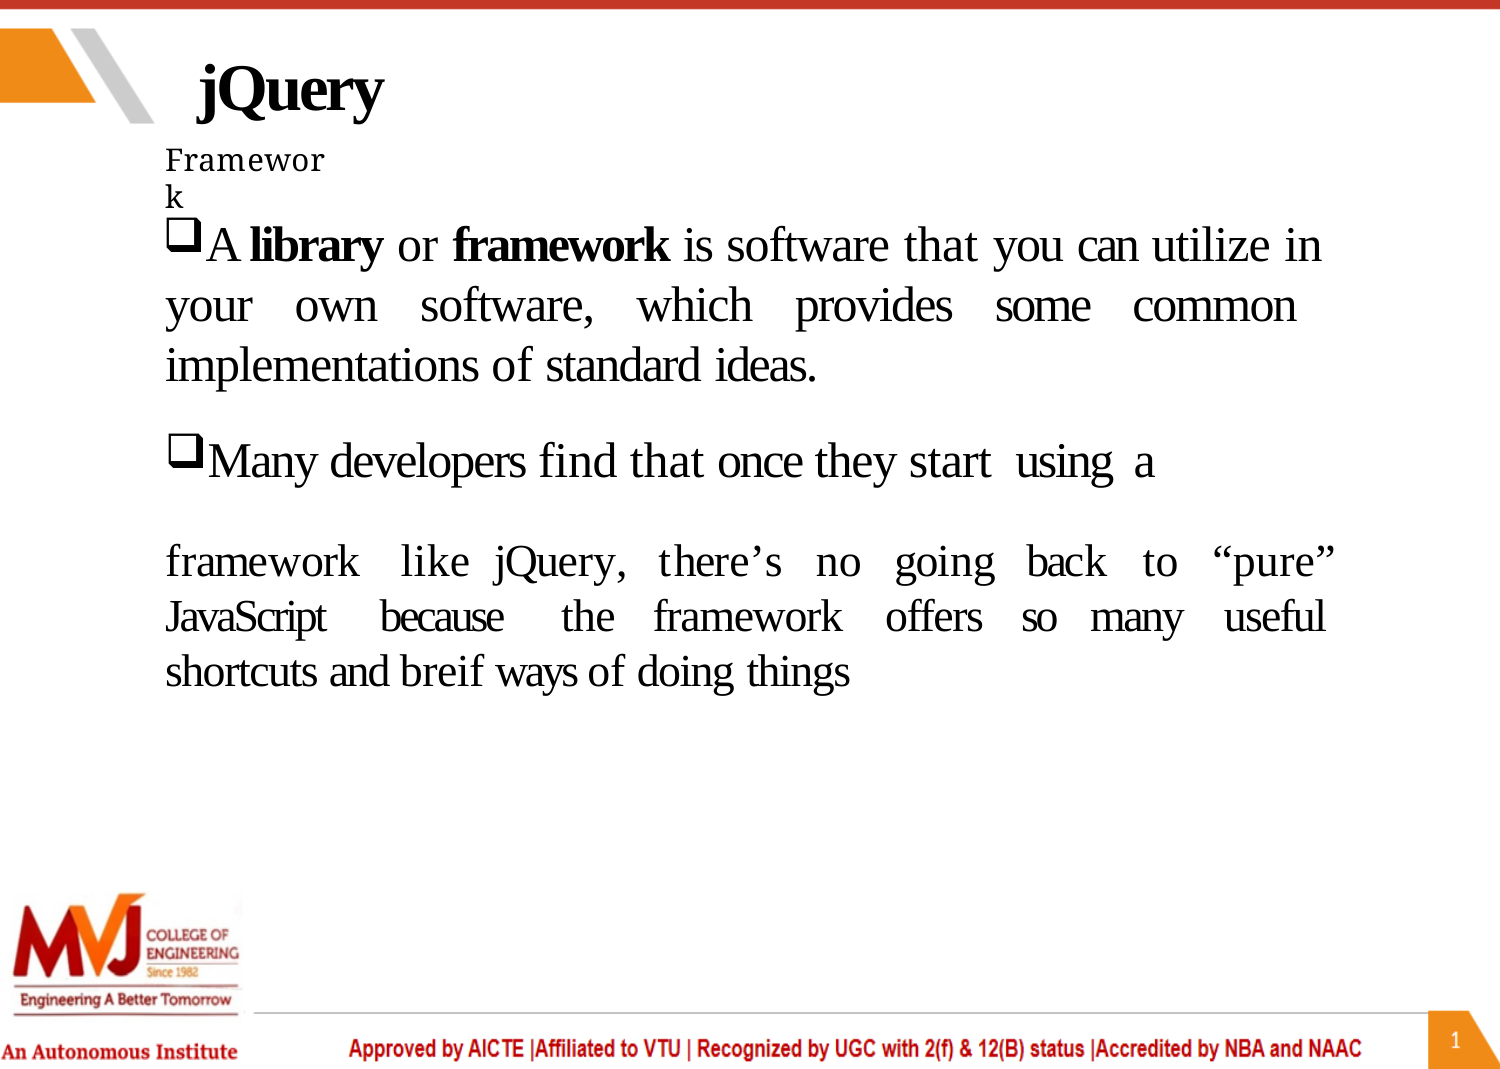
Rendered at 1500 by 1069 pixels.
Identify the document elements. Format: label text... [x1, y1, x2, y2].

text_box framework like jQuery, there’s no going back to “pure” JavaScript because the framework offers so [162, 528, 1338, 641]
picture [0, 0, 1500, 1069]
text_box many useful [1088, 583, 1337, 641]
text_box shortcuts and breif ways of doing things [162, 638, 907, 696]
text_box Framework [162, 138, 330, 216]
title jQuery [162, 0, 419, 173]
text_box A library or framework is software that you can utilize in your own software, which provides some common implementations of standard ideas. Many developers find that once they start using a [162, 209, 1337, 488]
